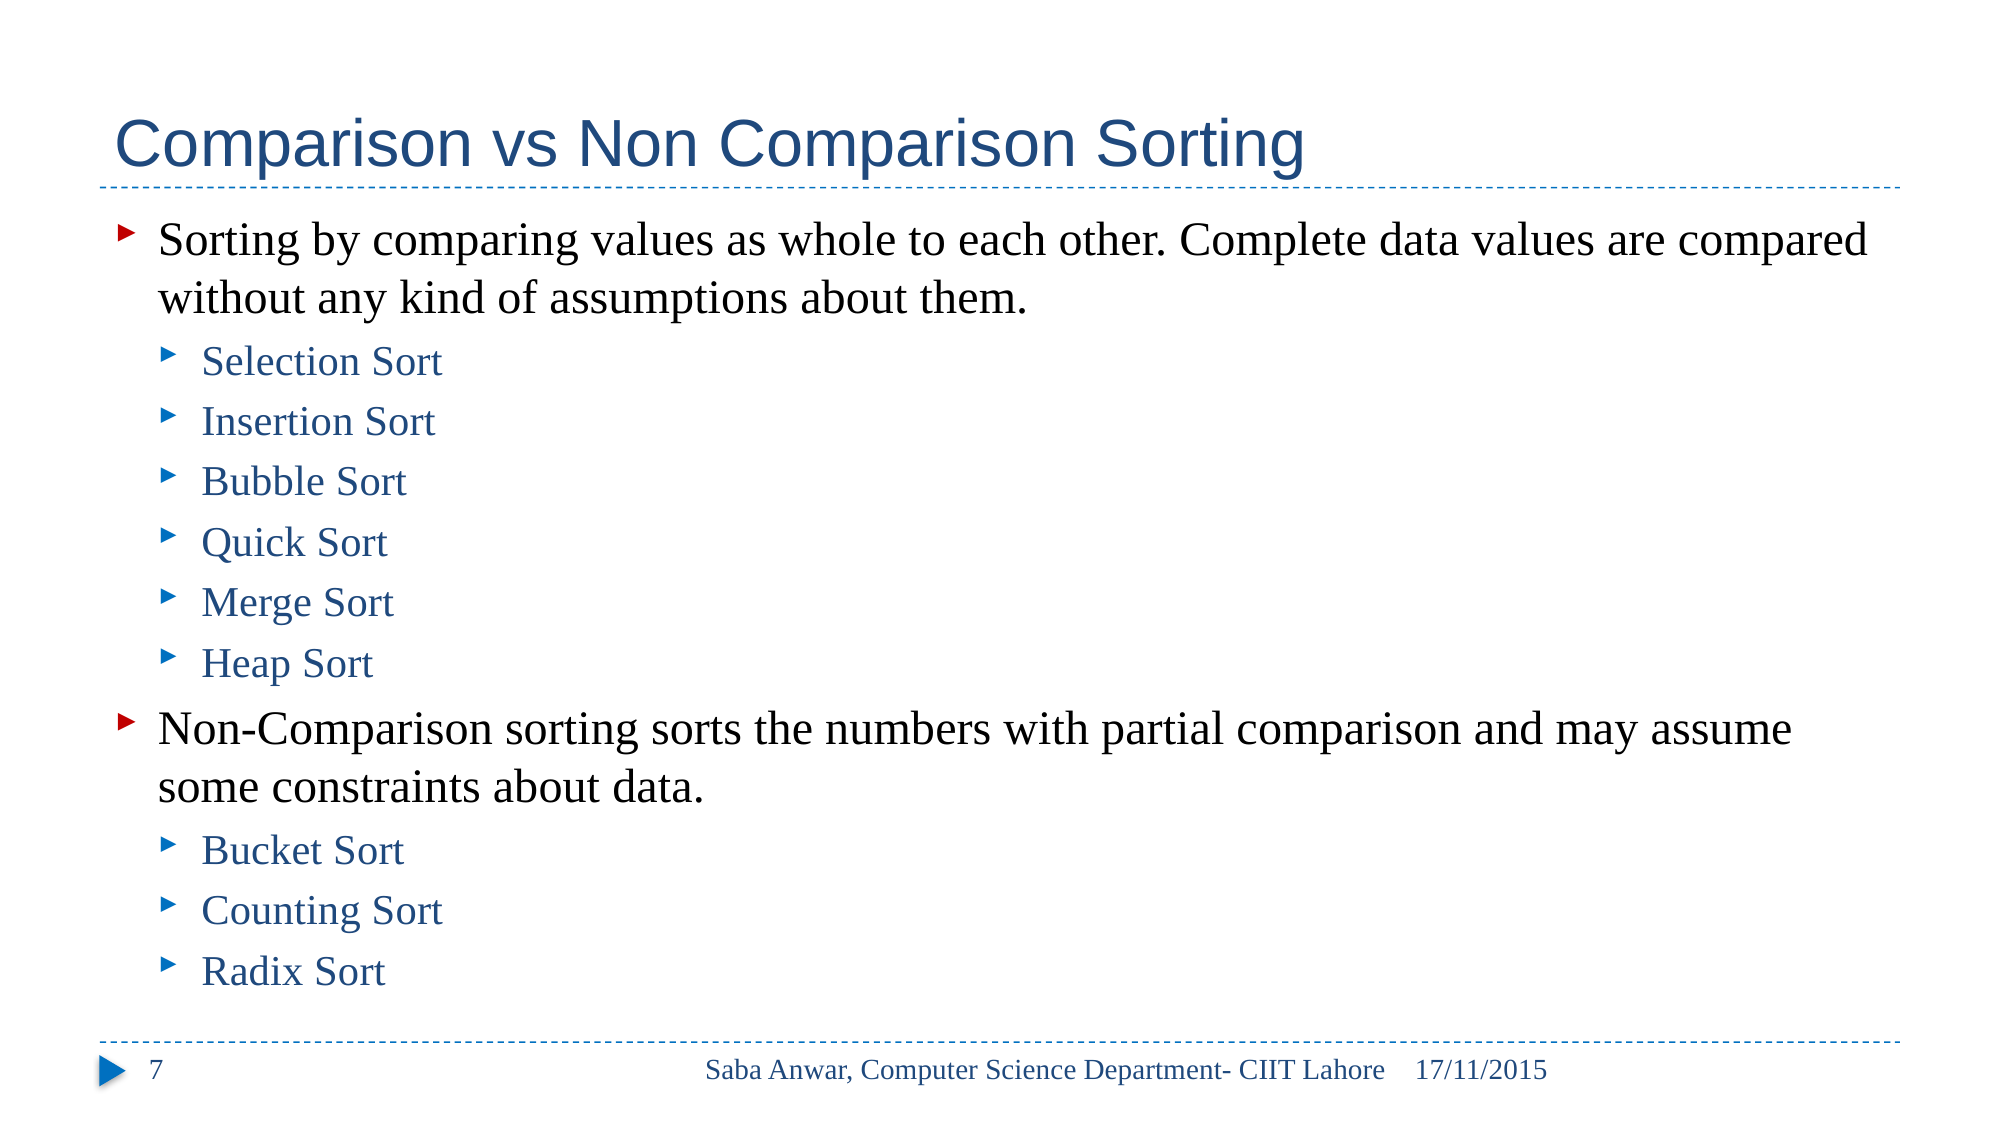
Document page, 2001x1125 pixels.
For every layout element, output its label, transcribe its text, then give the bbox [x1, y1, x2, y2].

slide_number 7 [133, 1042, 568, 1103]
list Sorting by comparing values as whole to each other. Complete data values are compared without any kind of assumptions about them. Selection Sort Insertion Sort Bubble Sort Quick Sort Merge Sort Heap Sort Non-Comparison sorting sorts the numbers with partial comparison and may assume some constraints about data. Bucket Sort Counting Sort Radix Sort [99, 200, 1900, 1010]
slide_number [1401, 1042, 1901, 1103]
footer Saba Anwar, Computer Science Department- CIIT Lahore [634, 1042, 1401, 1103]
title Comparison vs Non Comparison Sorting [99, 24, 1900, 188]
